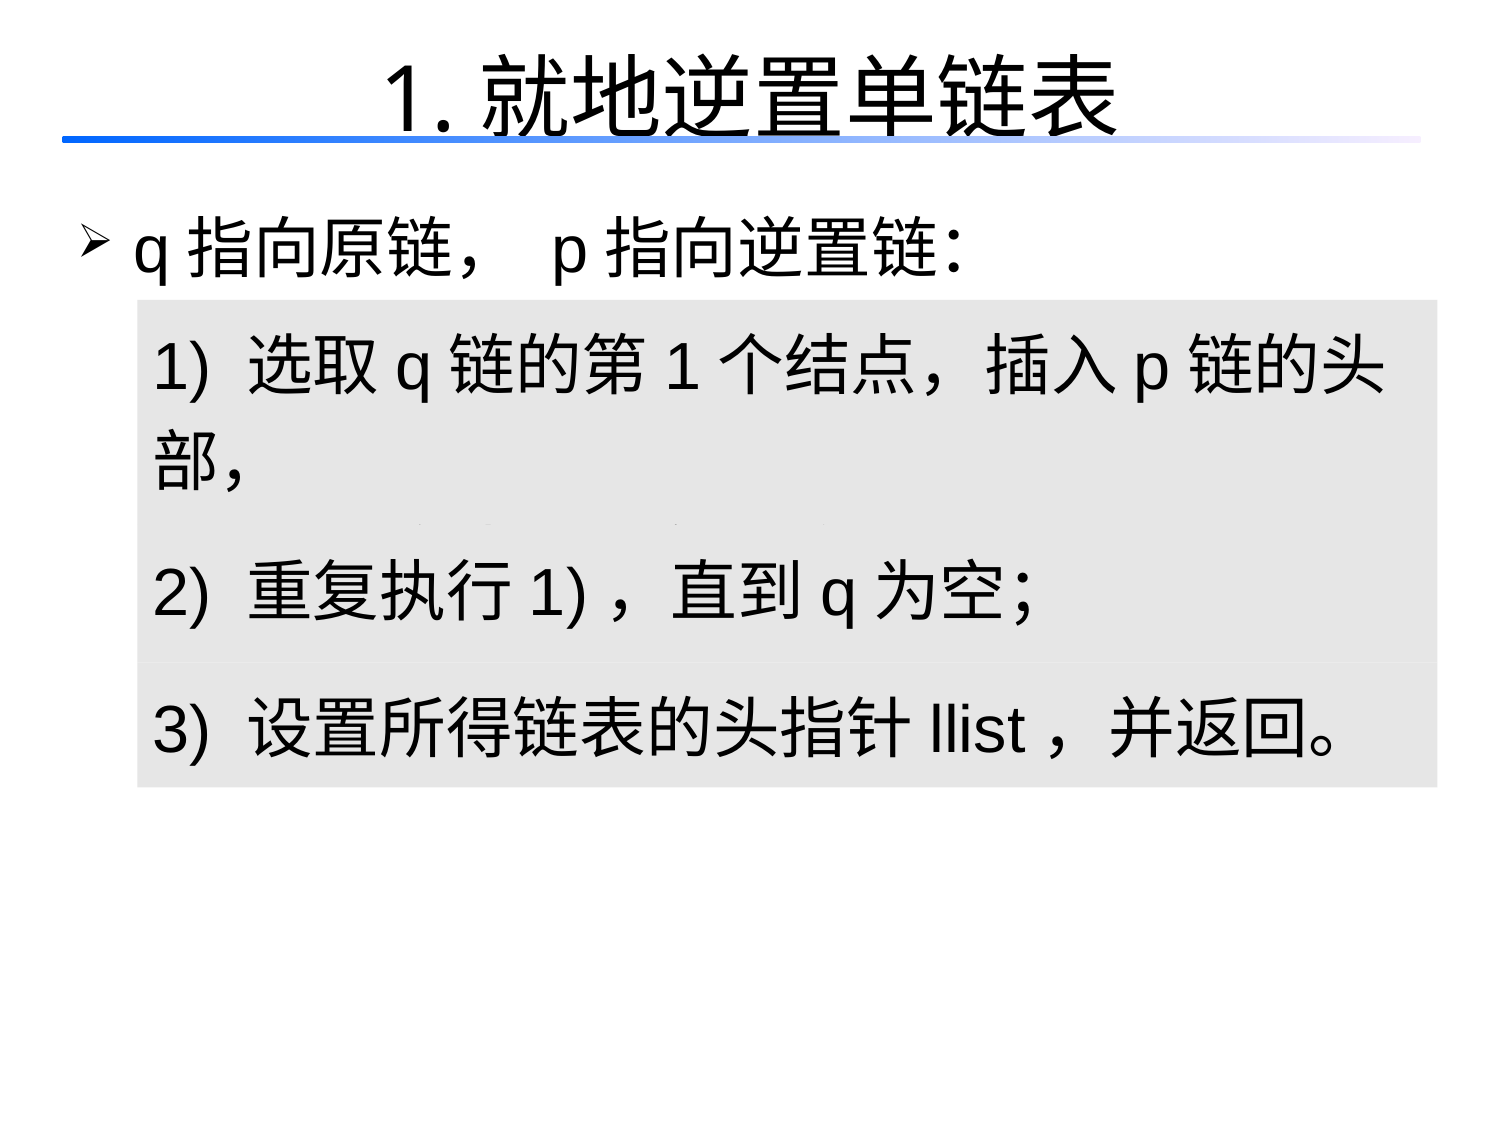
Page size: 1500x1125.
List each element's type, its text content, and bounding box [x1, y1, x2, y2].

text_box 1) 选取q链的第1个结点，插入p链的头部， 即，该结点脱离q链； [137, 299, 1438, 524]
text_box q指向原链， p指向逆置链： [62, 174, 1413, 288]
text_box 1.就地逆置单链表 [74, 0, 1425, 176]
text_box 3) 设置所得链表的头指针llist，并返回。 [137, 662, 1438, 788]
text_box [62, 136, 1421, 143]
text_box 2) 重复执行1)，直到q为空； [137, 524, 1438, 662]
